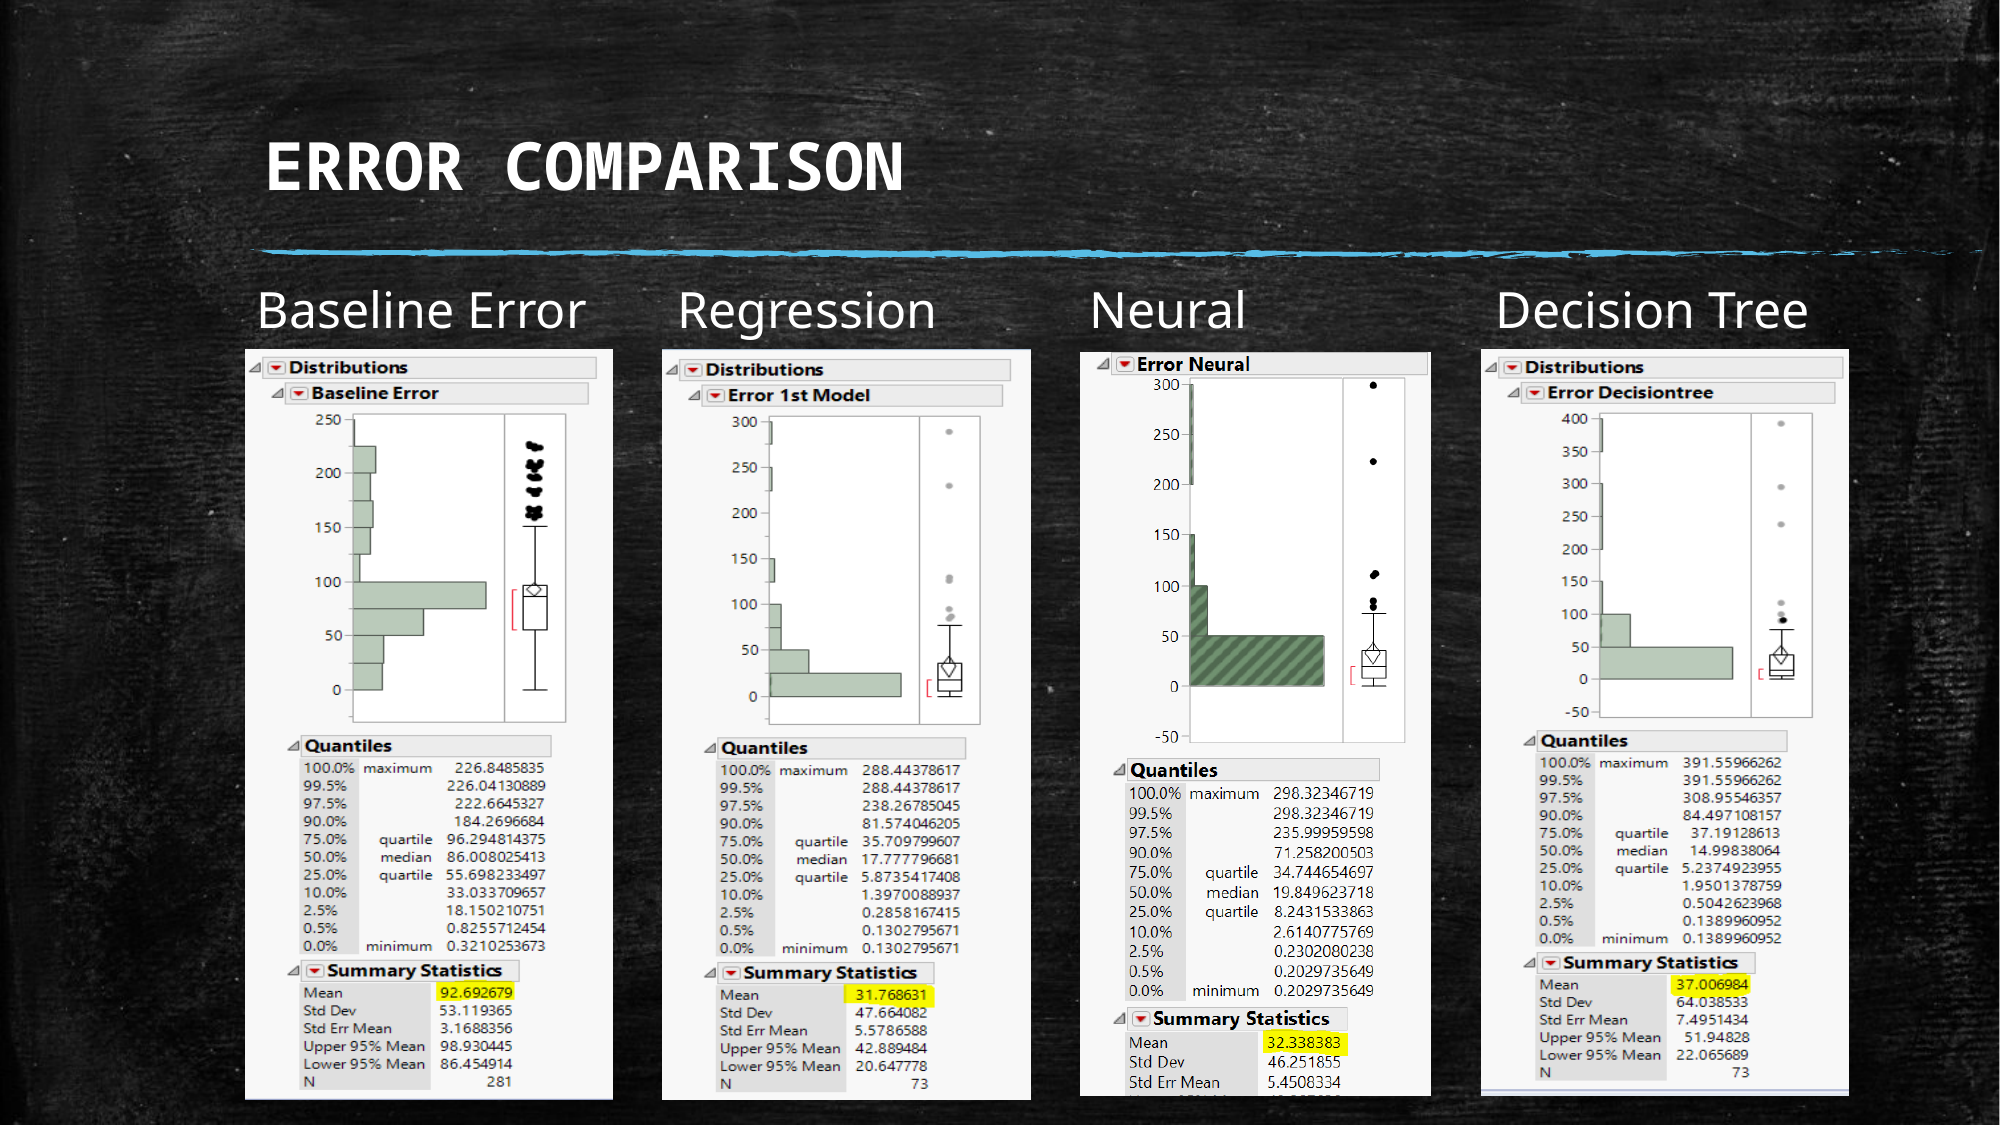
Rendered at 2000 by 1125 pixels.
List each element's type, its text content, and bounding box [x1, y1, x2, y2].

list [245, 349, 613, 1100]
title Error Comparison [249, 45, 1750, 213]
list Baseline Error [241, 255, 662, 370]
picture [1080, 352, 1431, 1096]
list Regression [662, 249, 1074, 375]
text_box Neural [1074, 249, 1480, 375]
picture [662, 349, 1031, 1100]
picture [1481, 349, 1849, 1096]
text_box Decision Tree [1480, 249, 2000, 375]
